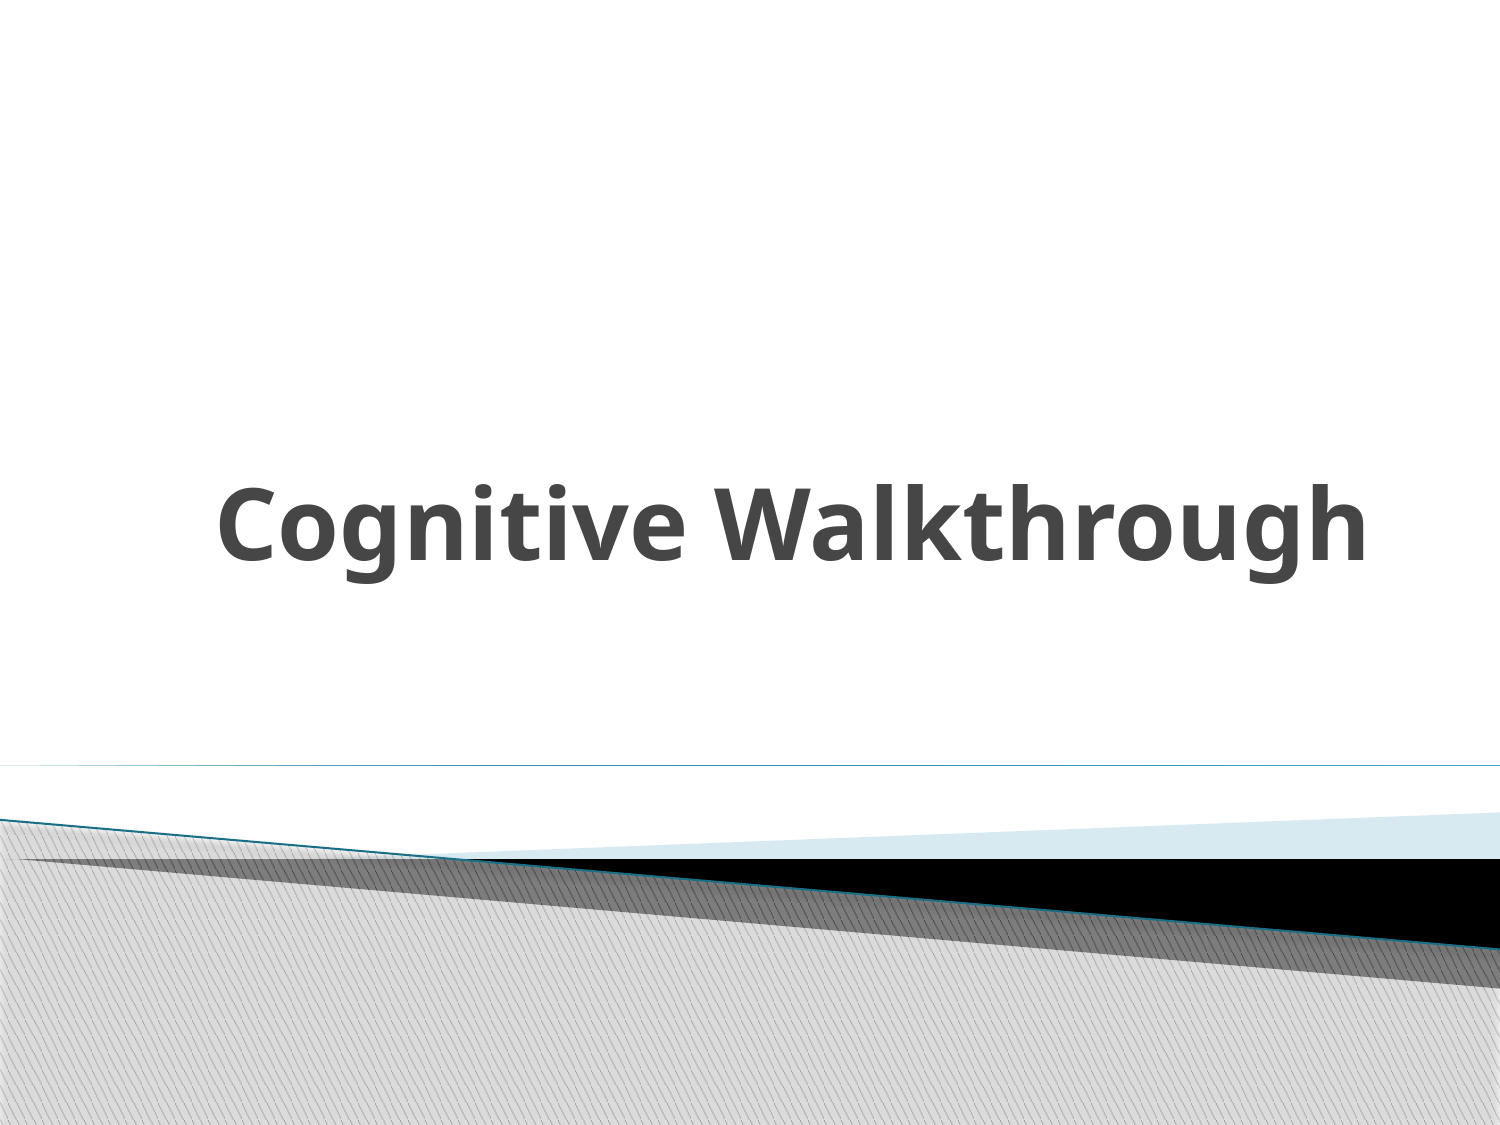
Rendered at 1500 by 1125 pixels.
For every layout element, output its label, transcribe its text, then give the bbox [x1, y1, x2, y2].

picture [5, 859, 1500, 989]
title Cognitive Walkthrough [112, 287, 1388, 588]
